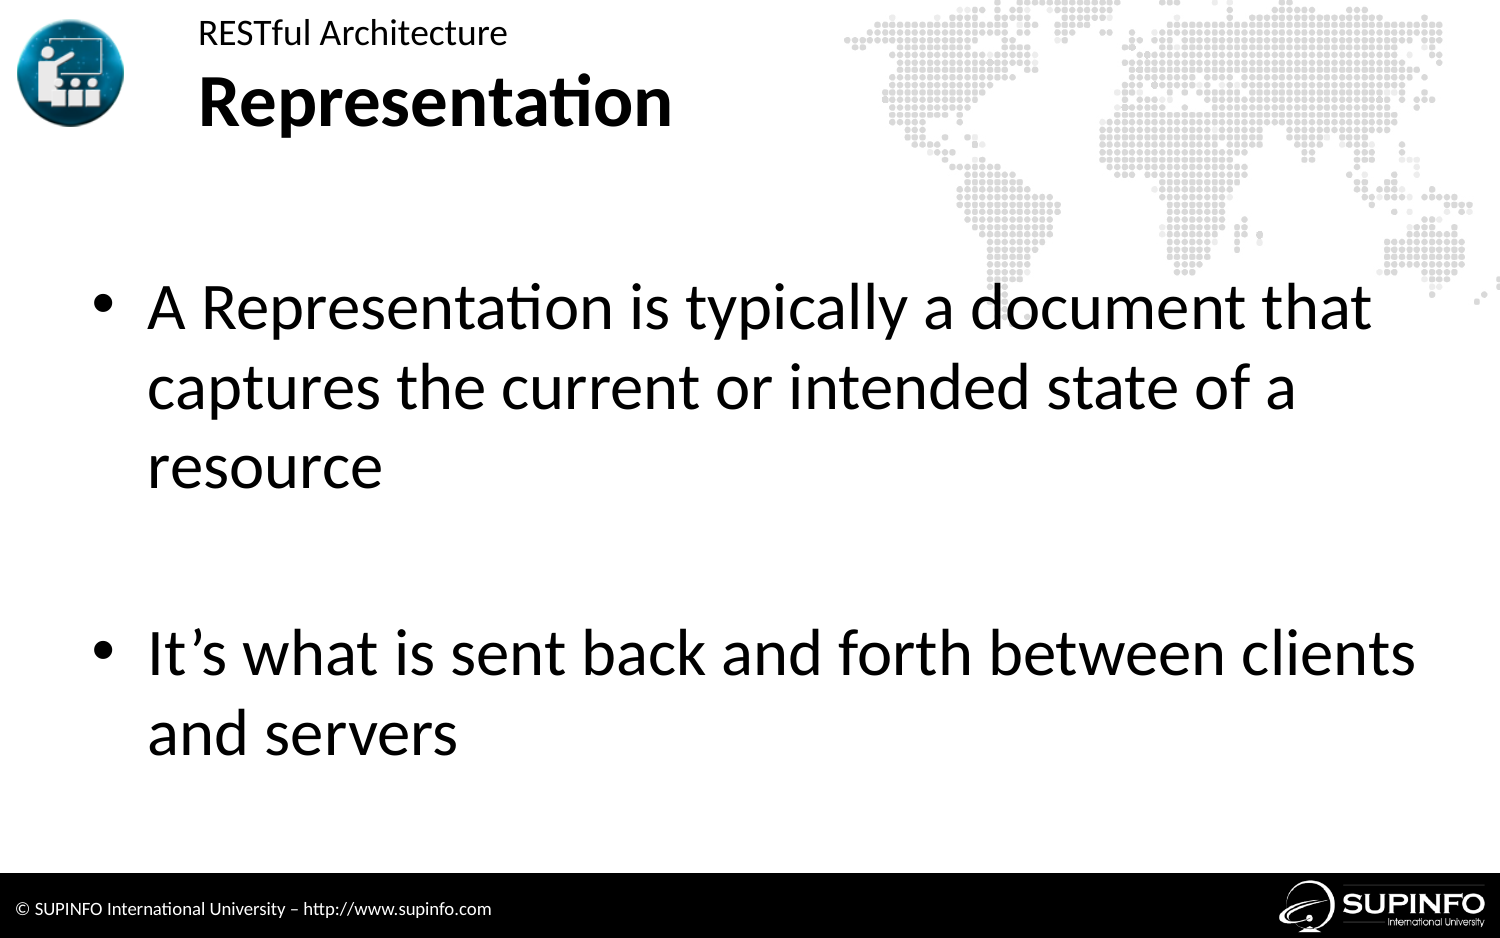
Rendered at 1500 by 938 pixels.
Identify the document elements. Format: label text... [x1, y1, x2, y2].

list RESTful Architecture [182, 0, 1460, 56]
title Representation [182, 56, 1460, 139]
picture [17, 19, 125, 127]
picture [49, 37, 102, 75]
picture [1269, 870, 1494, 938]
picture [844, 0, 1500, 327]
text_box [419, 28, 450, 90]
picture [39, 46, 101, 107]
list A Representation is typically a document that captures the current or intended state of a resource It’s what is sent back and forth between clients and servers [76, 161, 1436, 856]
